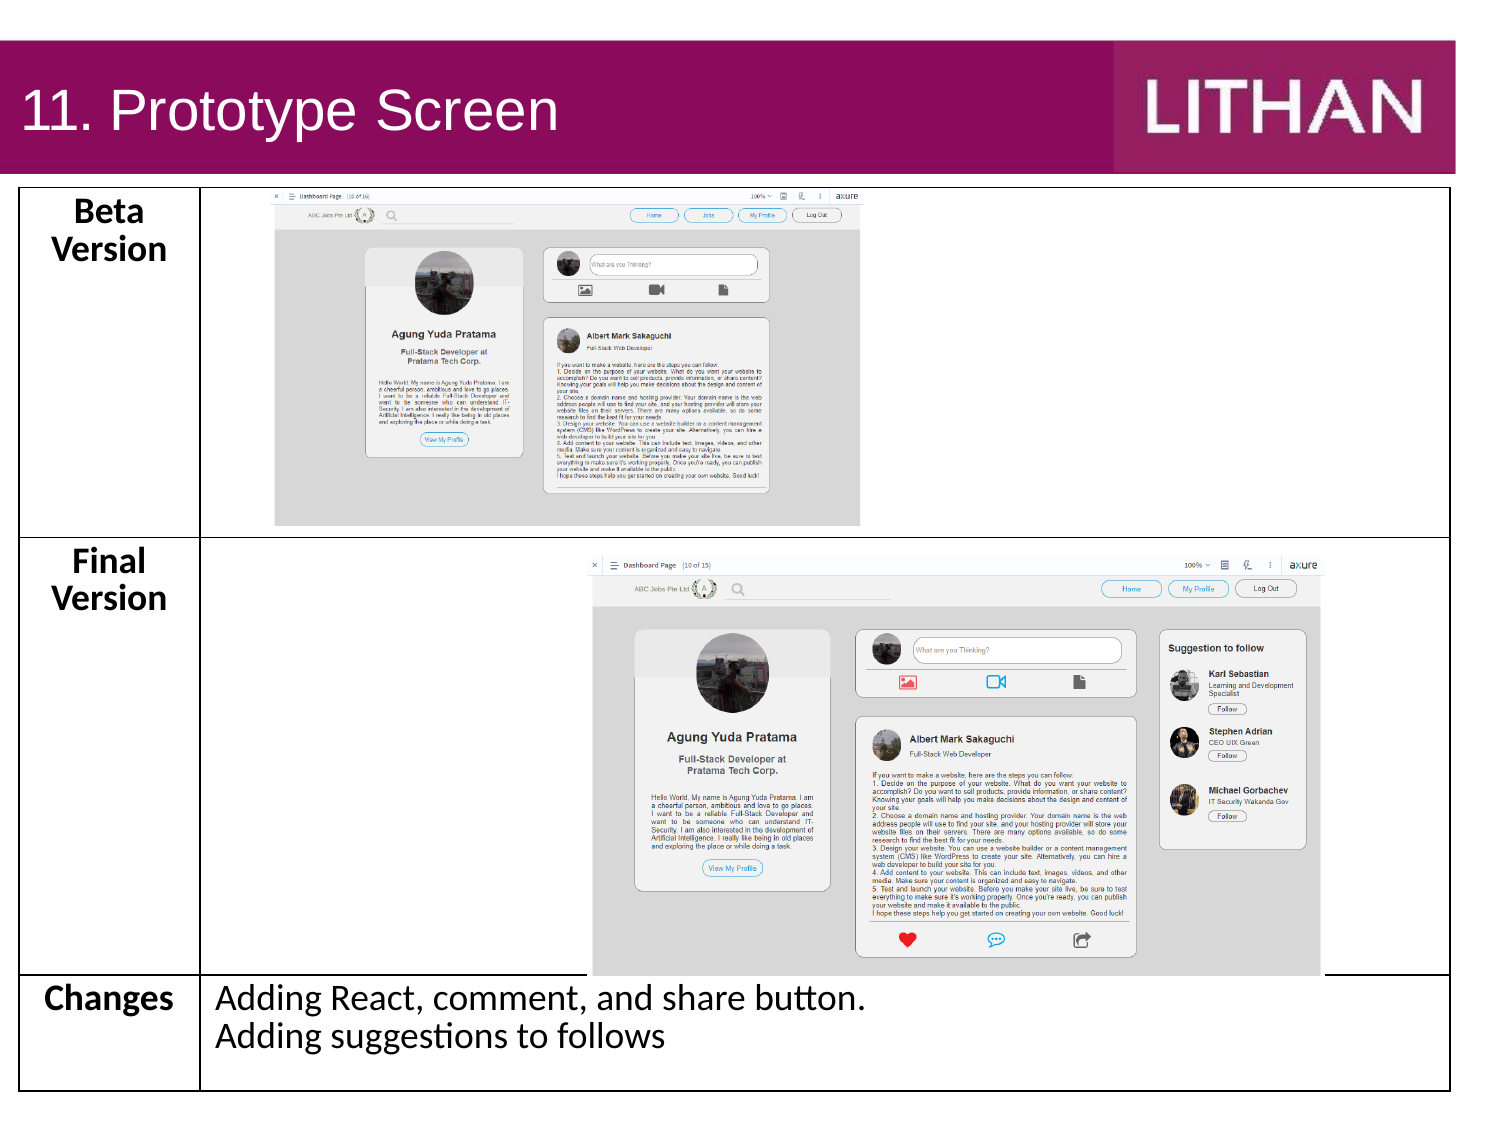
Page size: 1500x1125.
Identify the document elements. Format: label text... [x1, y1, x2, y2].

picture [0, 37, 1456, 178]
picture [586, 555, 1326, 976]
table_cell Final Version [20, 538, 199, 974]
table_header Beta Version [20, 188, 199, 537]
table_header [201, 188, 1449, 537]
table_cell [201, 538, 1449, 974]
picture [269, 187, 864, 527]
table_cell Adding React, comment, and share button. Adding suggestions to follows [201, 976, 1449, 1090]
title 11. Prototype Screen [18, 70, 567, 187]
table_cell Changes [20, 976, 199, 1090]
